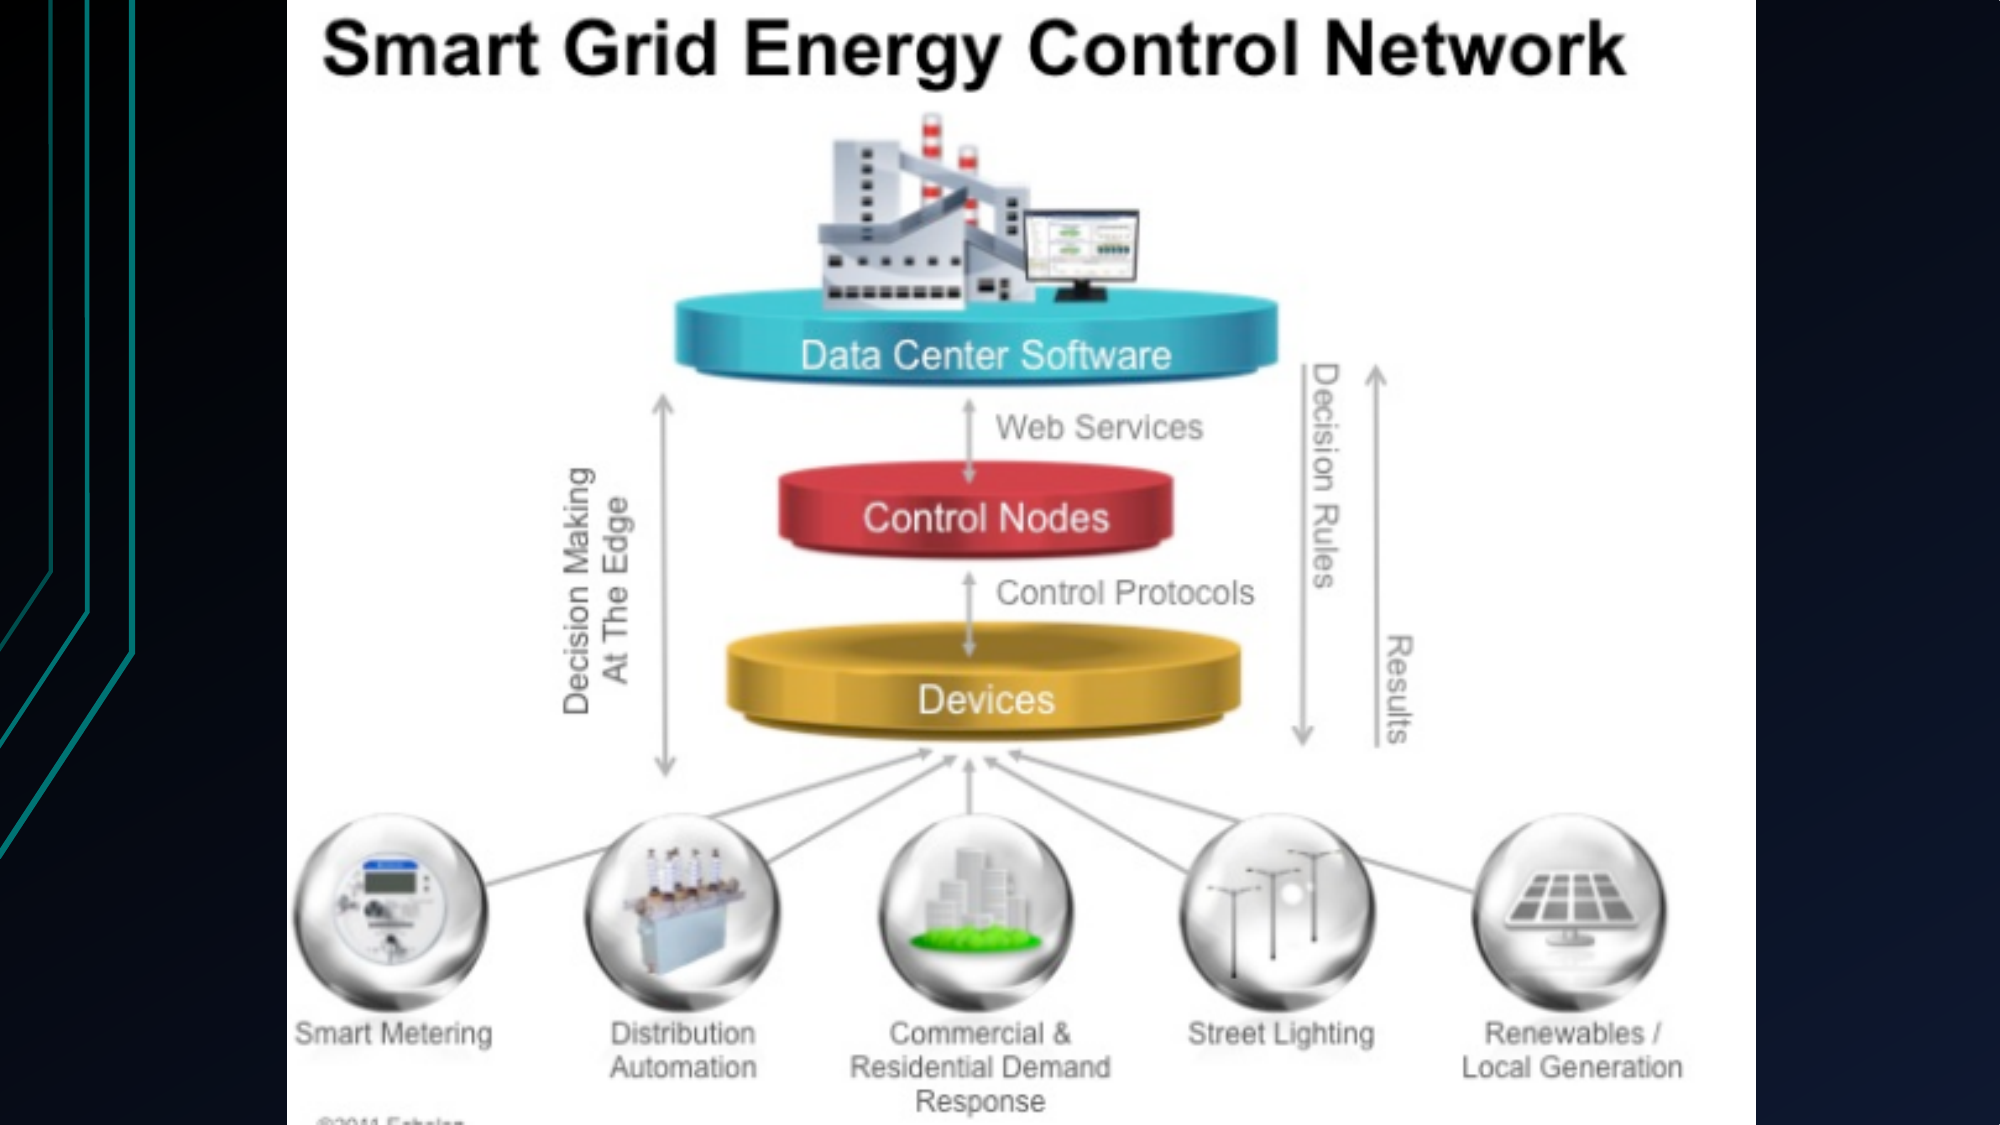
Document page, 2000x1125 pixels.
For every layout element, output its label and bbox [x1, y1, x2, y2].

list [286, 0, 1757, 1125]
